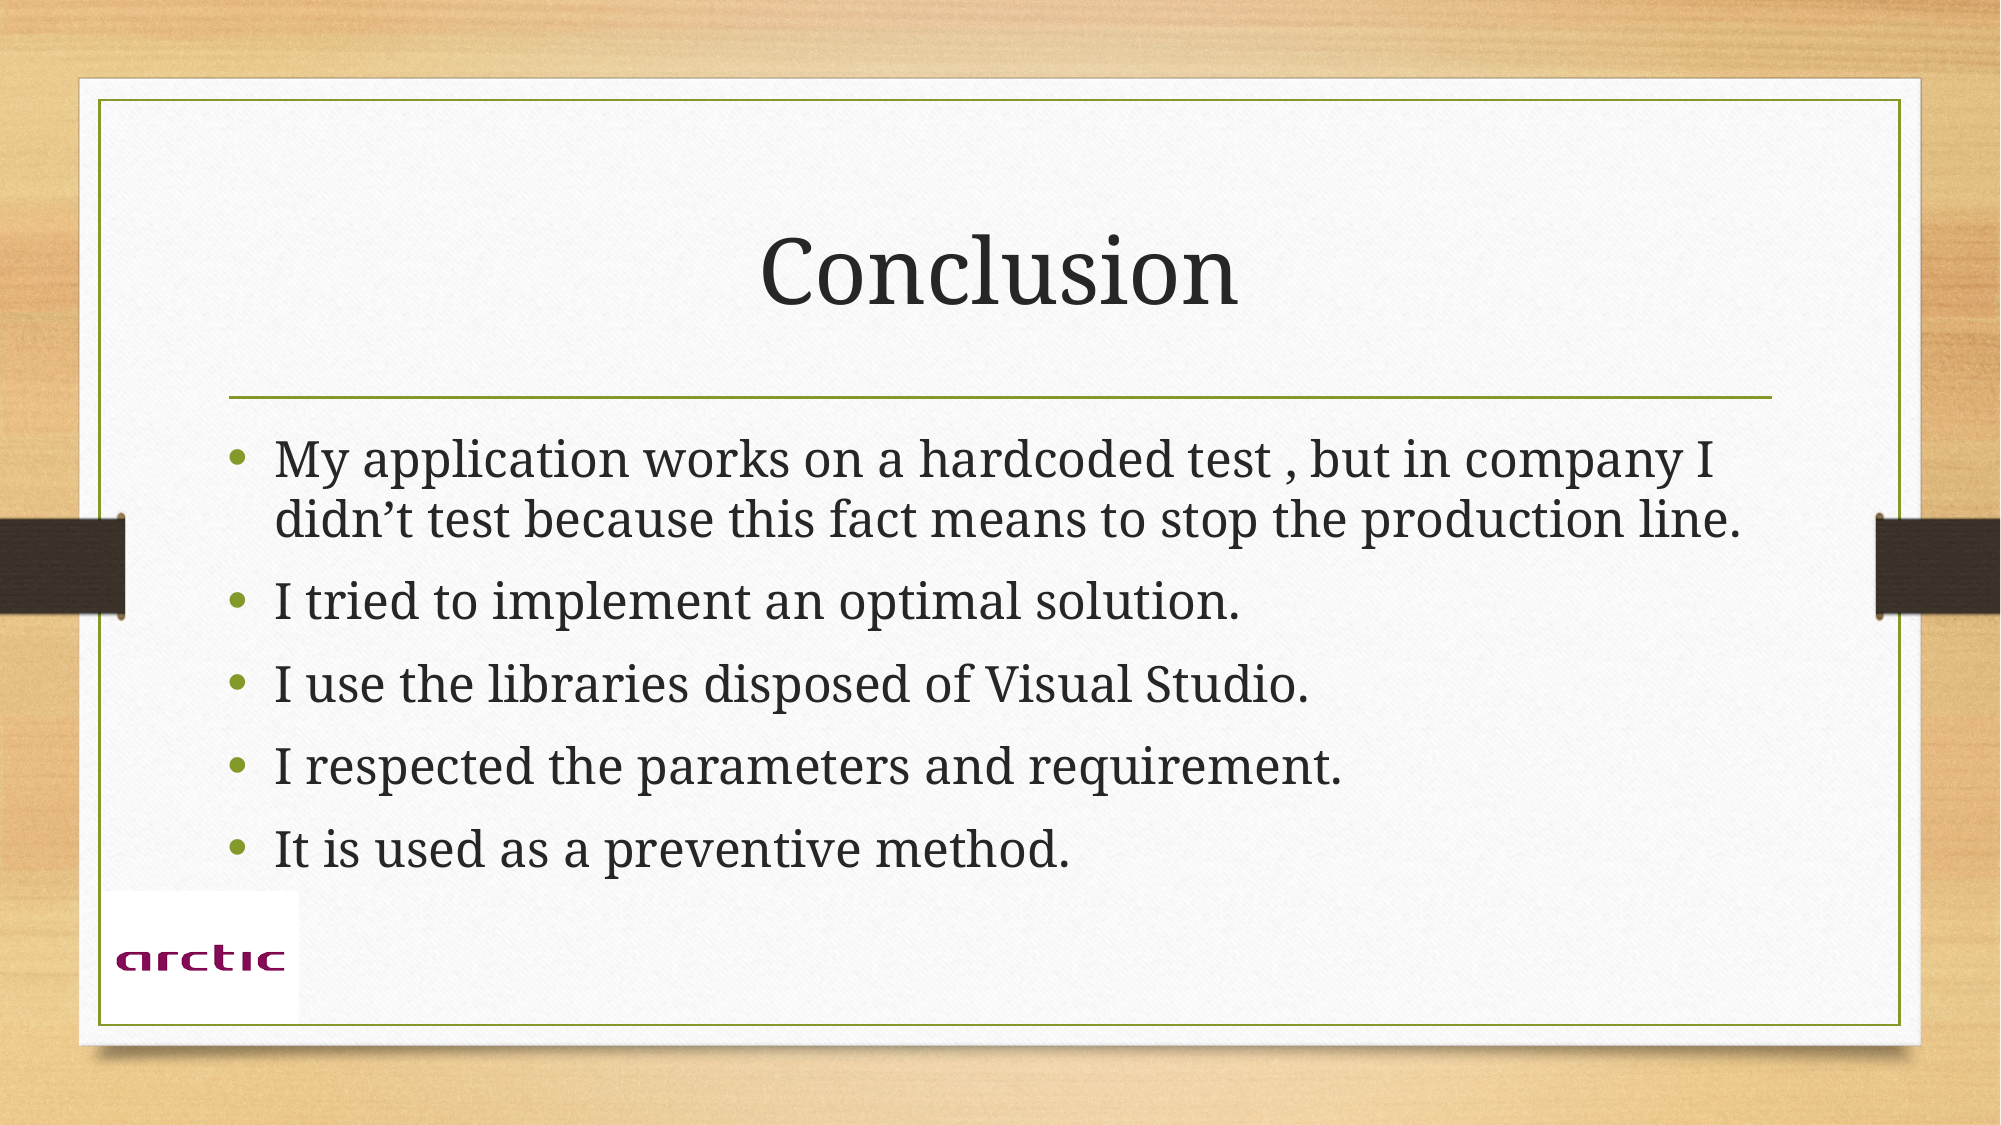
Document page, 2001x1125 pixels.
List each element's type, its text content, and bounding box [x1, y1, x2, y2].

title Conclusion [212, 161, 1788, 375]
list My application works on a hardcoded test , but in company I didn’t test because this fact means to stop the production line. I tried to implement an optimal solution. I use the libraries disposed of Visual Studio. I respected the parameters and requirement. It is used as a preventive method. [212, 419, 1788, 964]
picture [0, 0, 2001, 1125]
